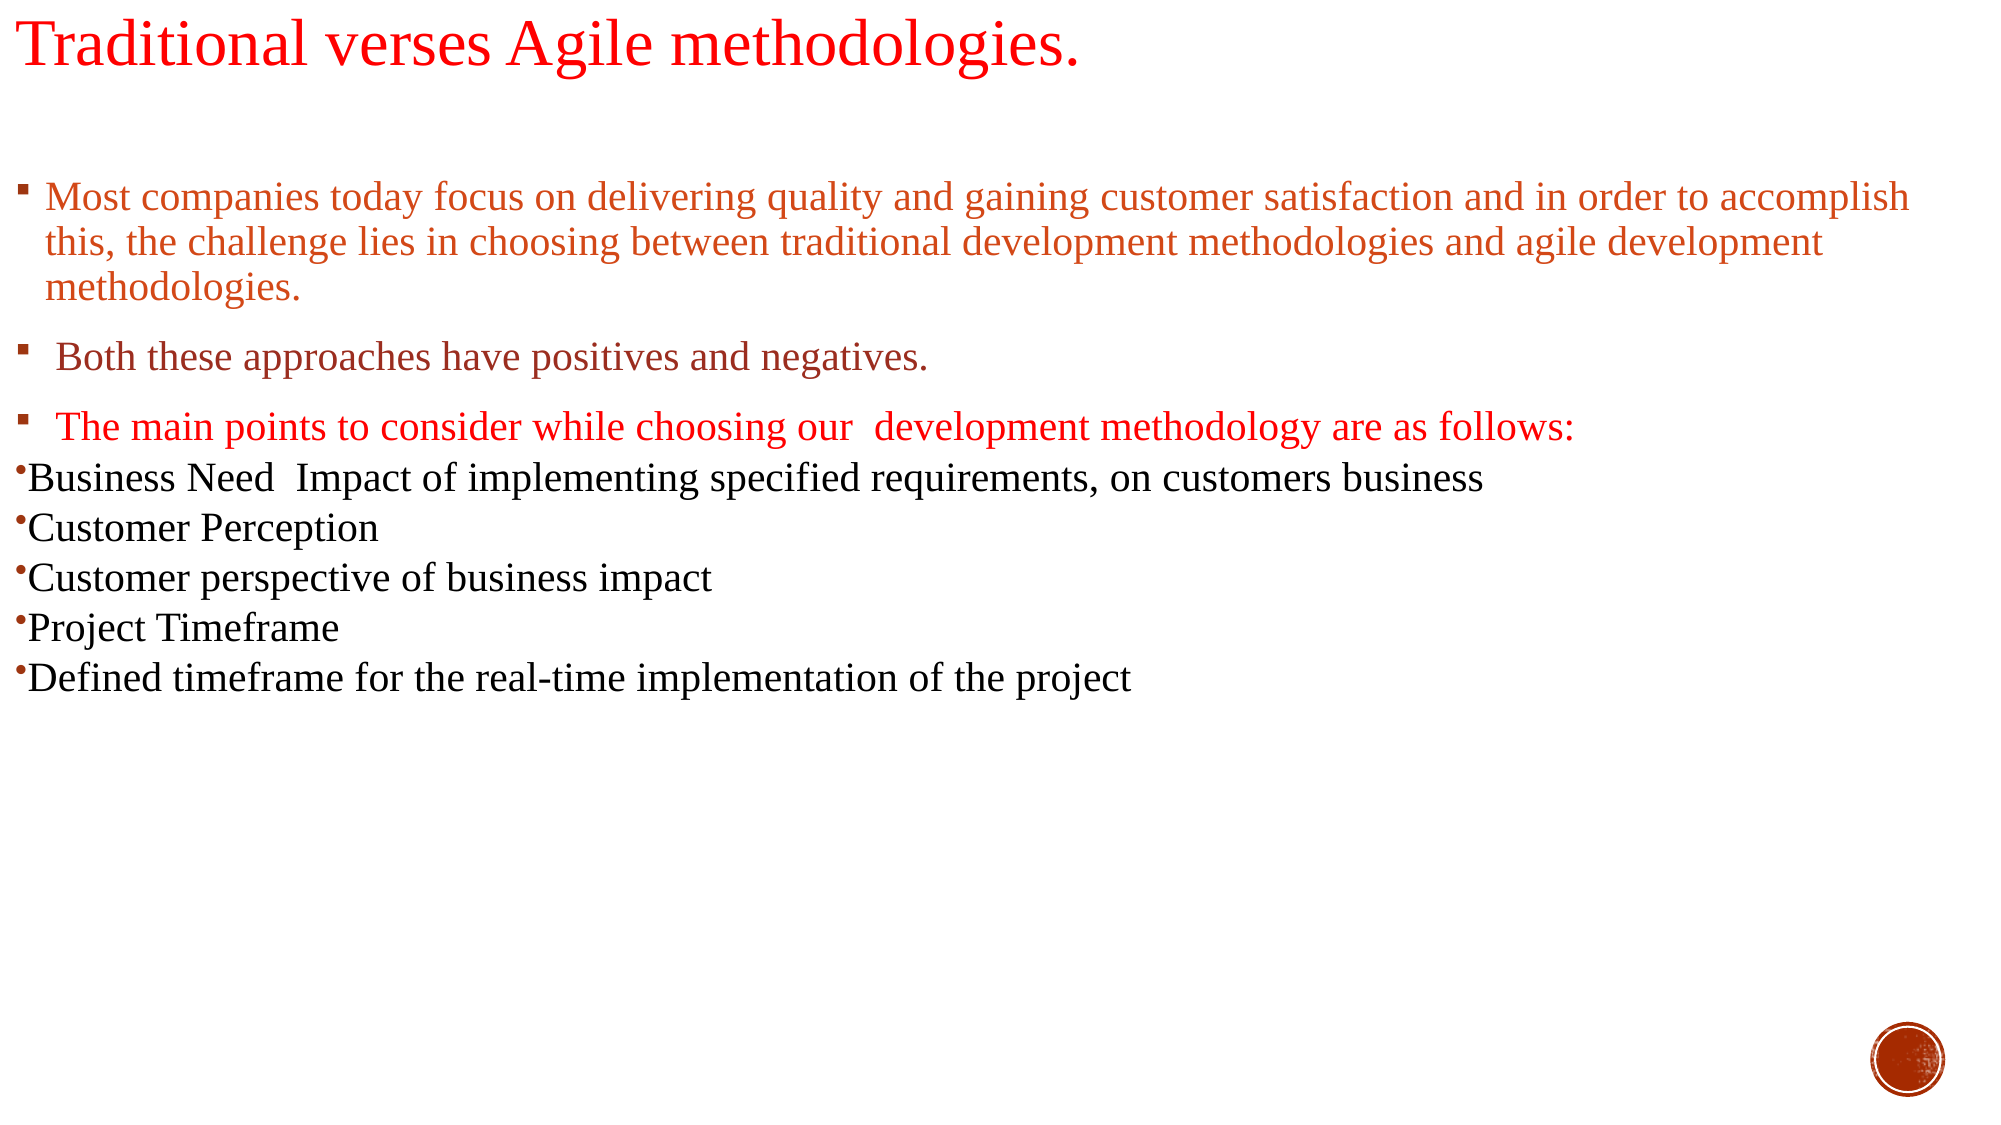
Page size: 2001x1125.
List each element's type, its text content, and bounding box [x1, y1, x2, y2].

list Traditional verses Agile methodologies. Most companies today focus on delivering quality and gaining customer satisfaction and in order to accomplish this, the challenge lies in choosing between traditional development methodologies and agile development methodologies. Both these approaches have positives and negatives. The main points to consider while choosing our development methodology are as follows: Business Need Impact of implementing specified requirements, on customers business Customer Perception Customer perspective of business impact Project Timeframe Defined timeframe for the real-time implementation of the project [0, 0, 2000, 1125]
text_box [0, 0, 44, 53]
